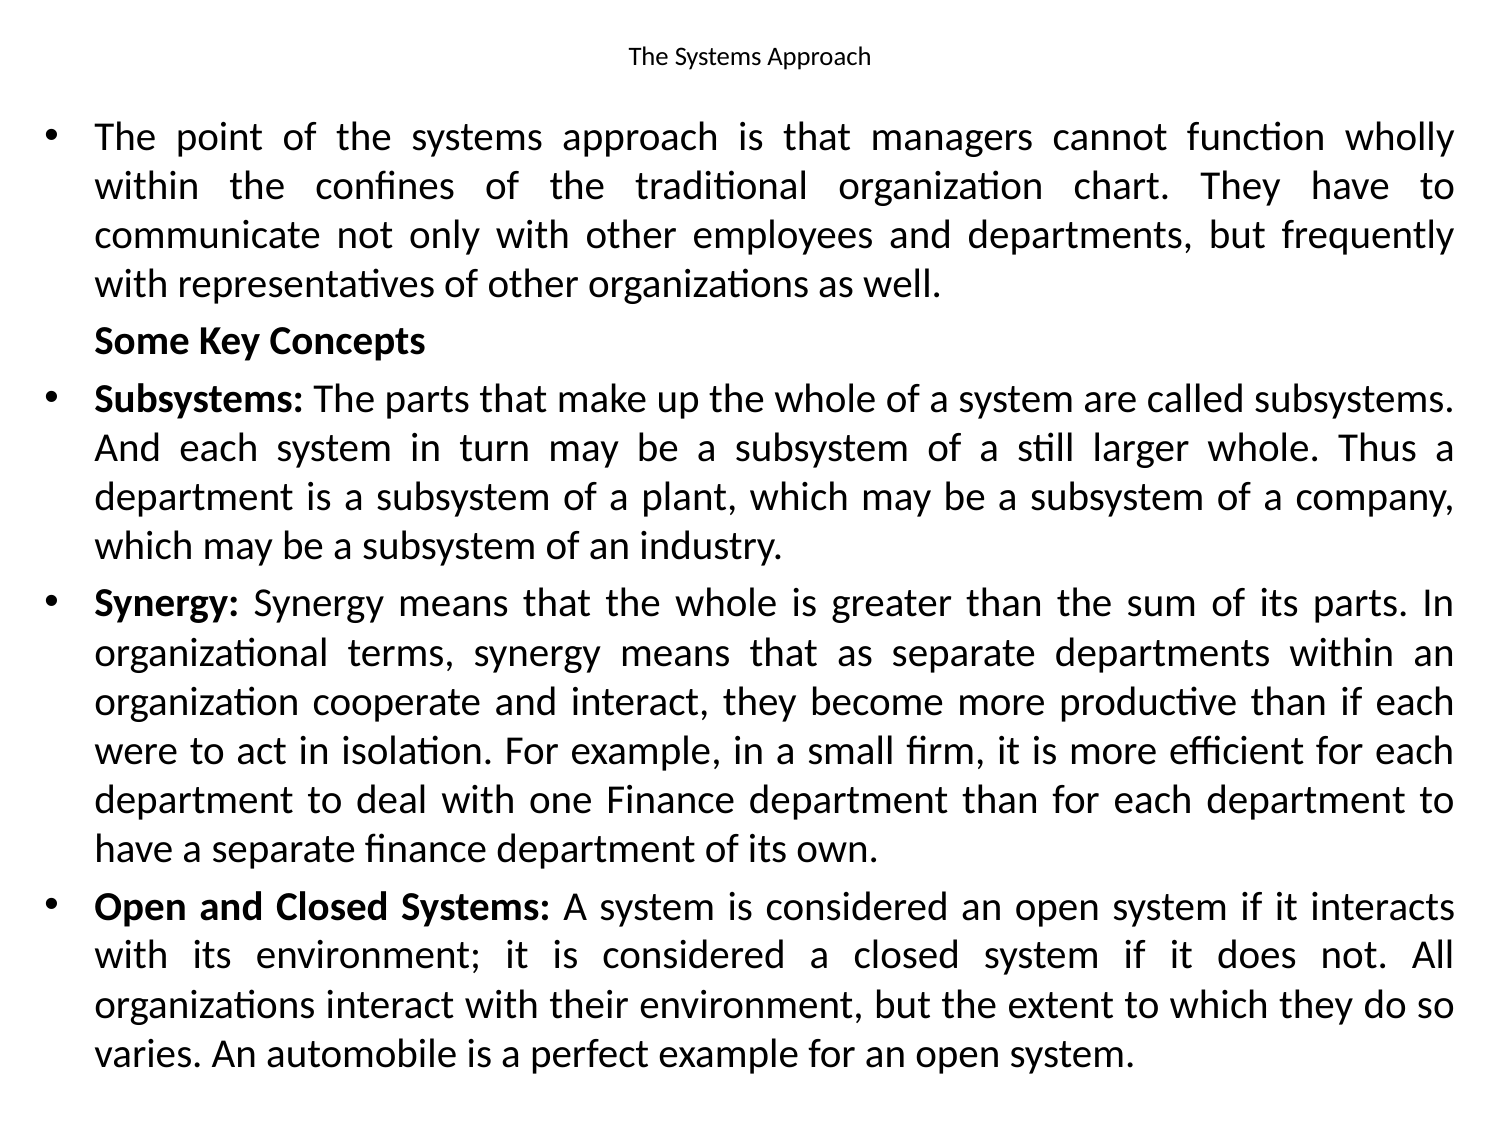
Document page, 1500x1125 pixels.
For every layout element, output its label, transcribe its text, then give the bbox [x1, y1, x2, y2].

list The point of the systems approach is that managers cannot function wholly within the confines of the traditional organization chart. They have to communicate not only with other employees and departments, but frequently with representatives of other organizations as well. Some Key Concepts Subsystems: The parts that make up the whole of a system are called subsystems. And each system in turn may be a subsystem of a still larger whole. Thus a department is a subsystem of a plant, which may be a subsystem of a company, which may be a subsystem of an industry. Synergy: Synergy means that the whole is greater than the sum of its parts. In organizational terms, synergy means that as separate departments within an organization cooperate and interact, they become more productive than if each were to act in isolation. For example, in a small firm, it is more efficient for each department to deal with one Finance department than for each department to have a separate finance department of its own. Open and Closed Systems: A system is considered an open system if it interacts with its environment; it is considered a closed system if it does not. All organizations interact with their environment, but the extent to which they do so varies. An automobile is a perfect example for an open system. [29, 101, 1471, 1094]
title The Systems Approach [29, 30, 1471, 79]
